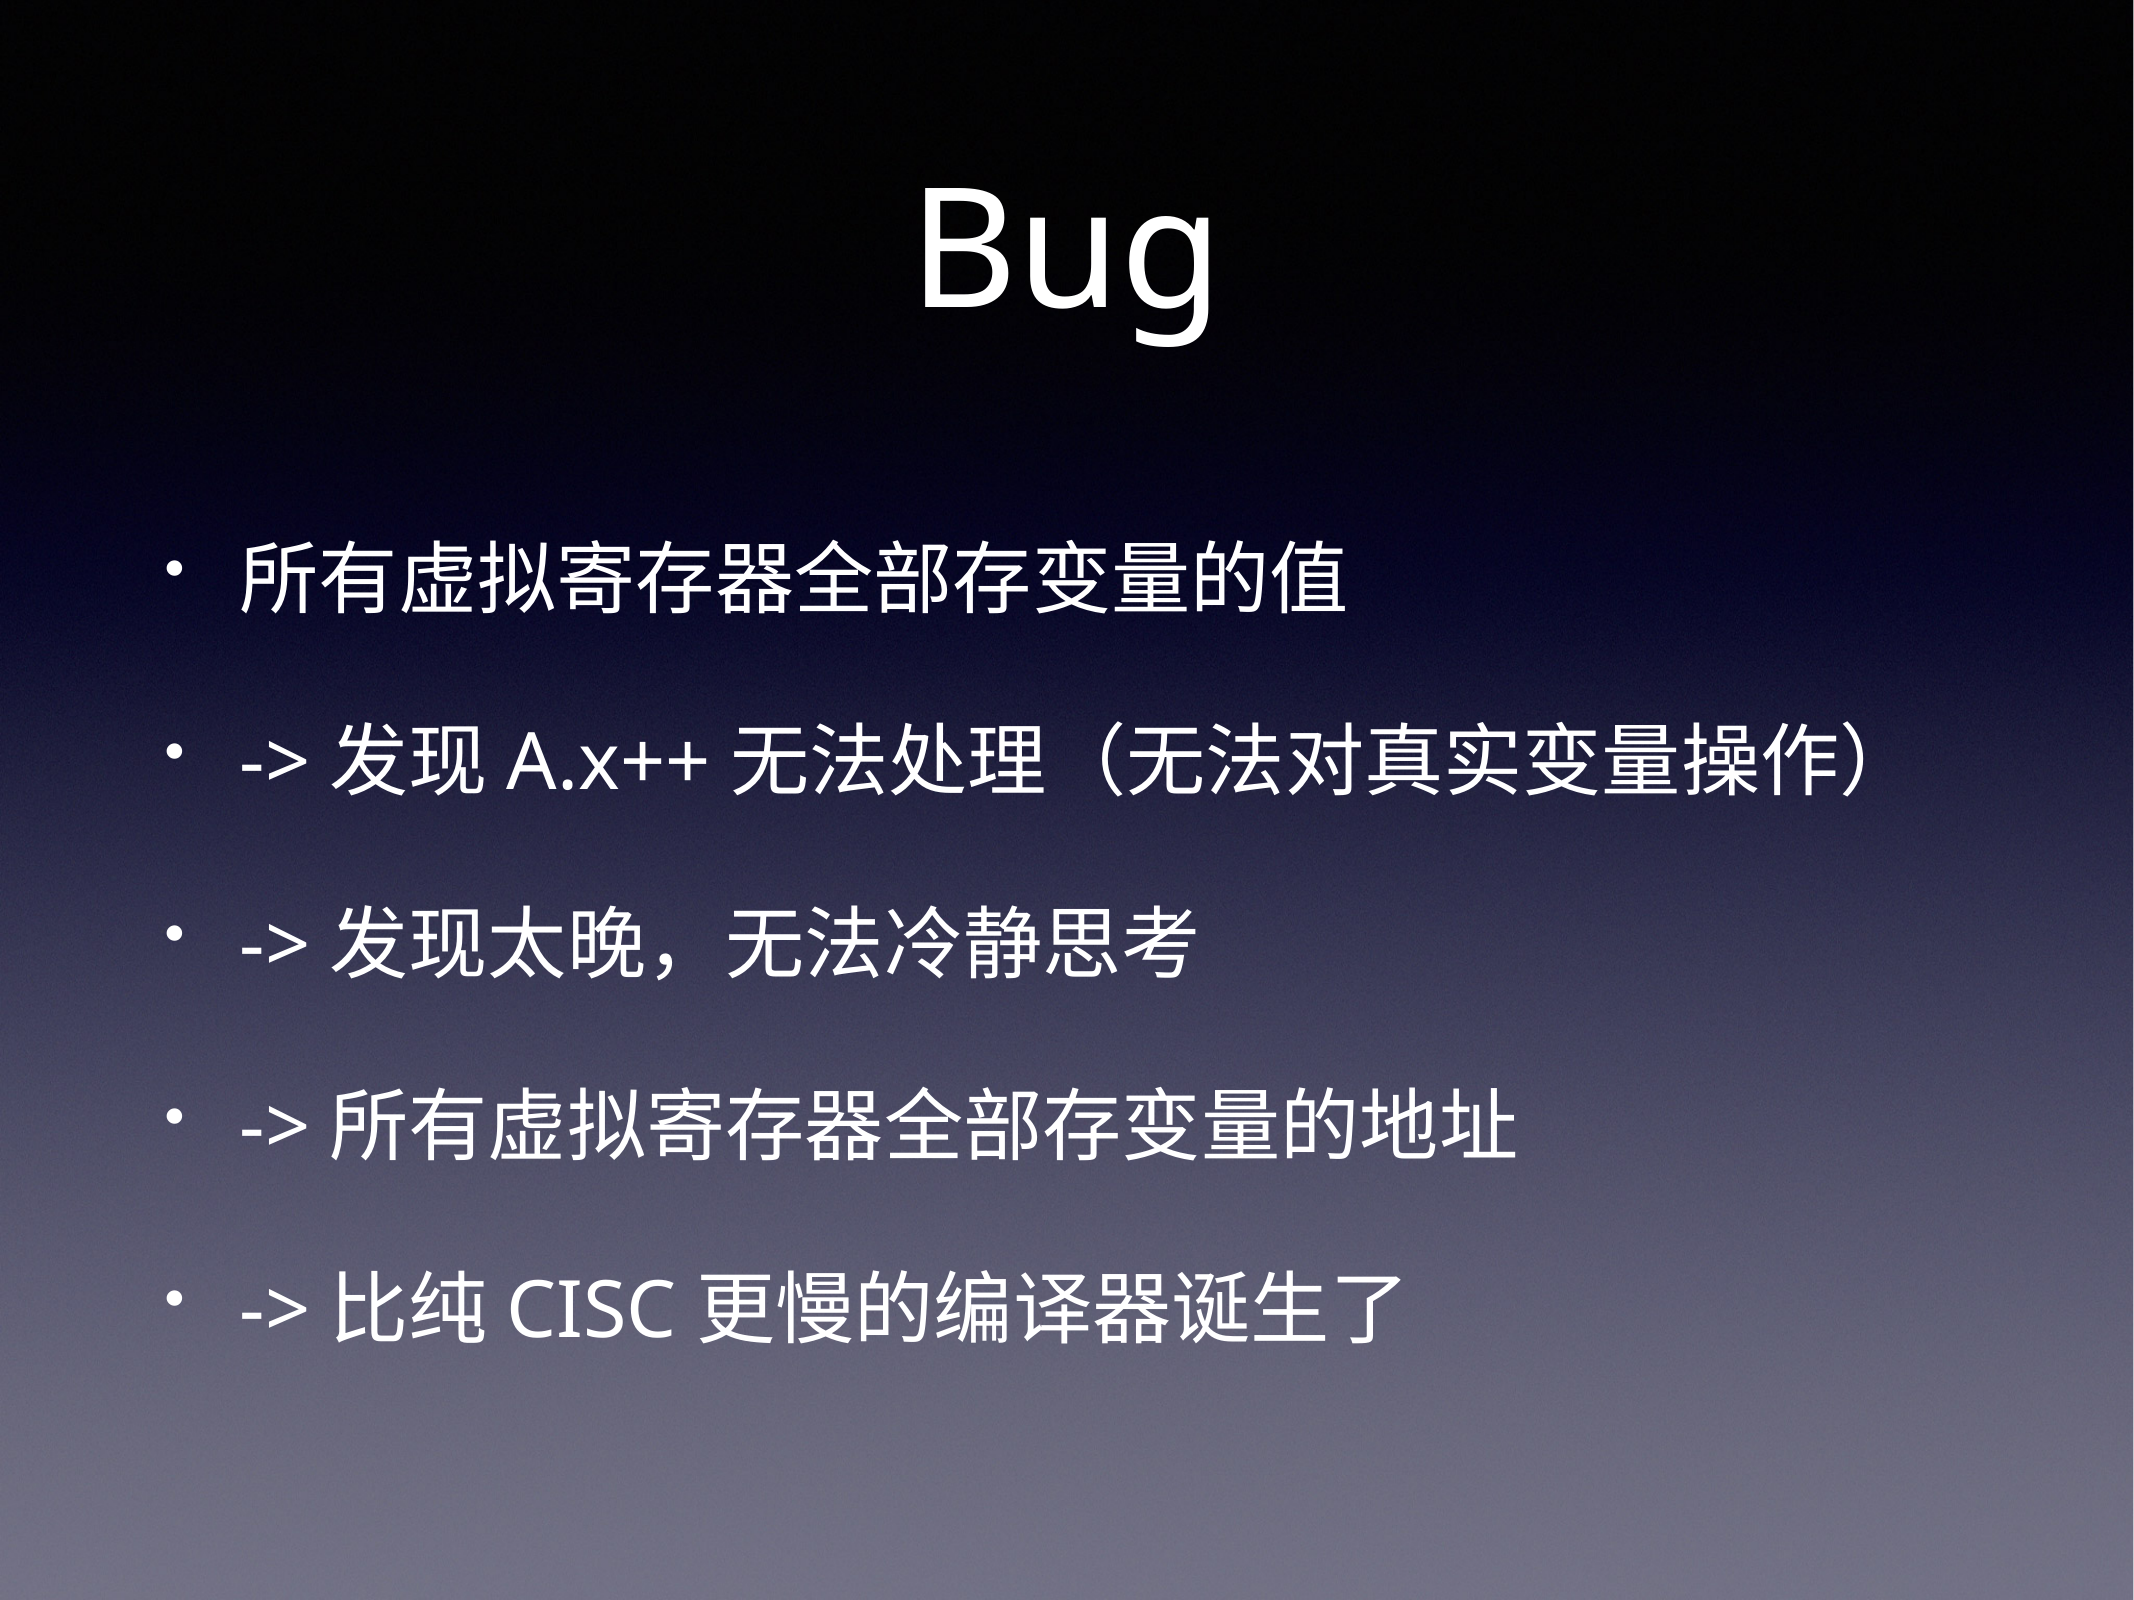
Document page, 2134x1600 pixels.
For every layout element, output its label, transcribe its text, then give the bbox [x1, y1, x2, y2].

picture [0, 0, 2134, 1600]
list 所有虚拟寄存器全部存变量的值 ->发现A.x++无法处理（无法对真实变量操作） ->发现太晚，无法冷静思考 ->所有虚拟寄存器全部存变量的地址 ->比纯CISC更慢的编译器诞生了 [155, 424, 1978, 1457]
title Bug [155, 66, 1978, 416]
